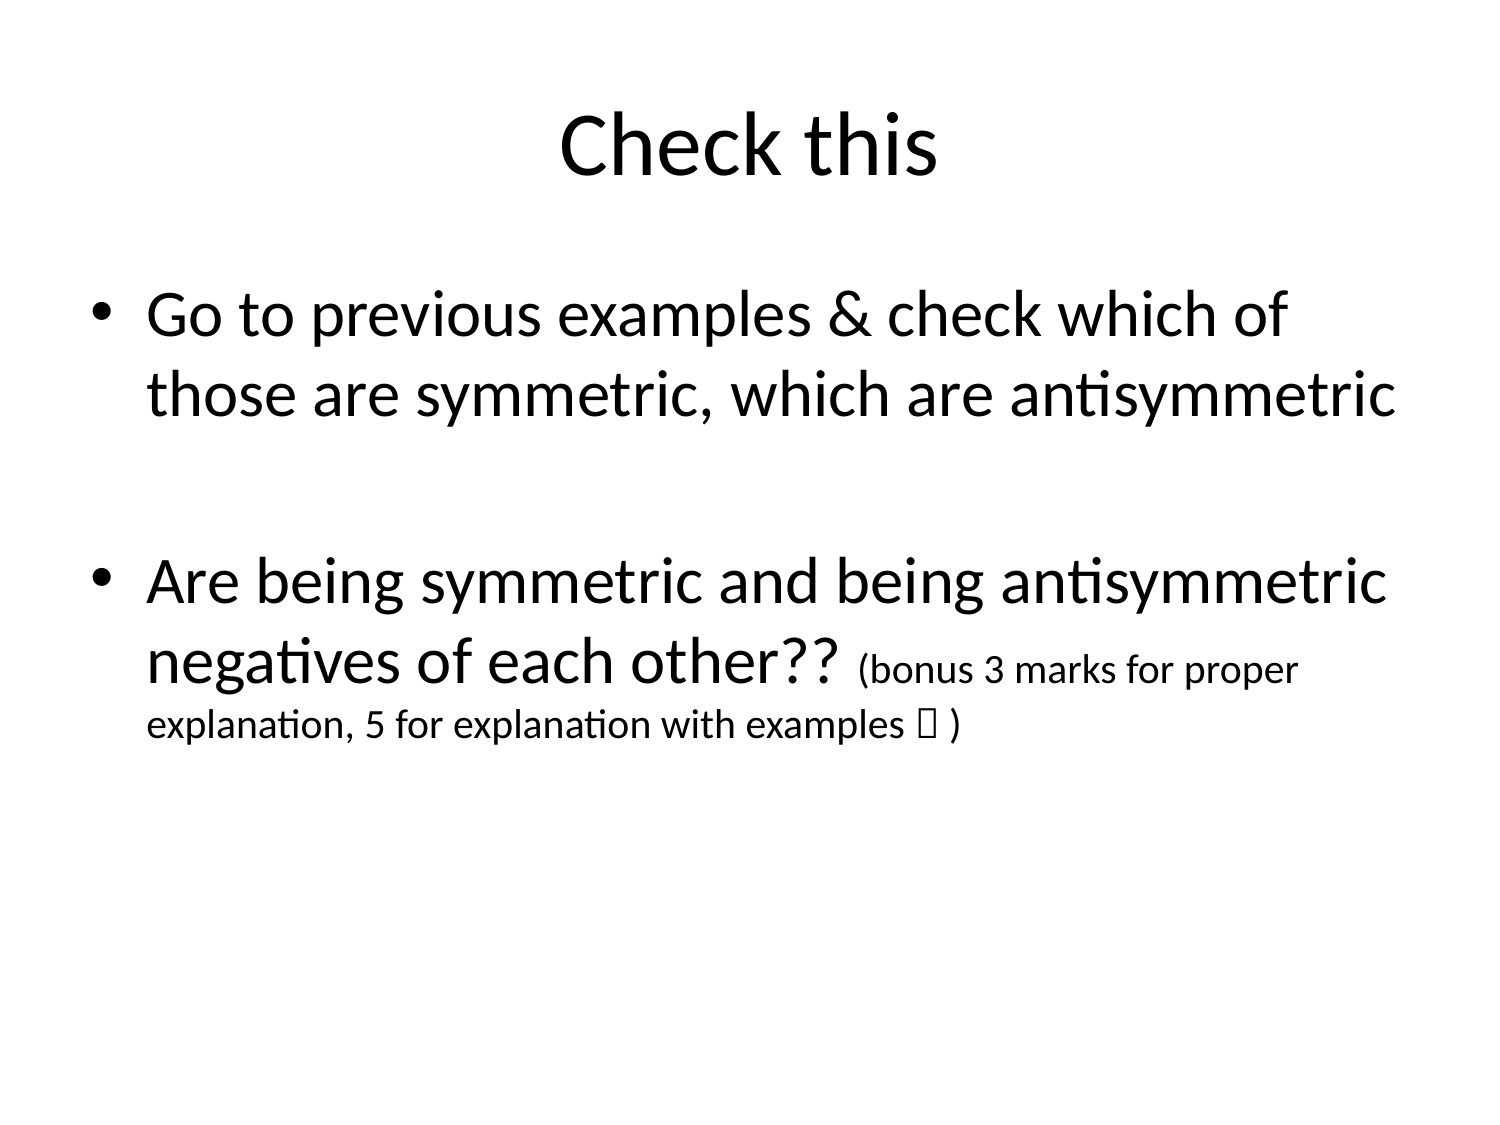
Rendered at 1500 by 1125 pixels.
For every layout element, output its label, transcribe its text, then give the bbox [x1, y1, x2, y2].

title Check this [75, 45, 1425, 233]
list Go to previous examples & check which of those are symmetric, which are antisymmetric Are being symmetric and being antisymmetric negatives of each other?? (bonus 3 marks for proper explanation, 5 for explanation with examples  ) [75, 262, 1425, 1005]
